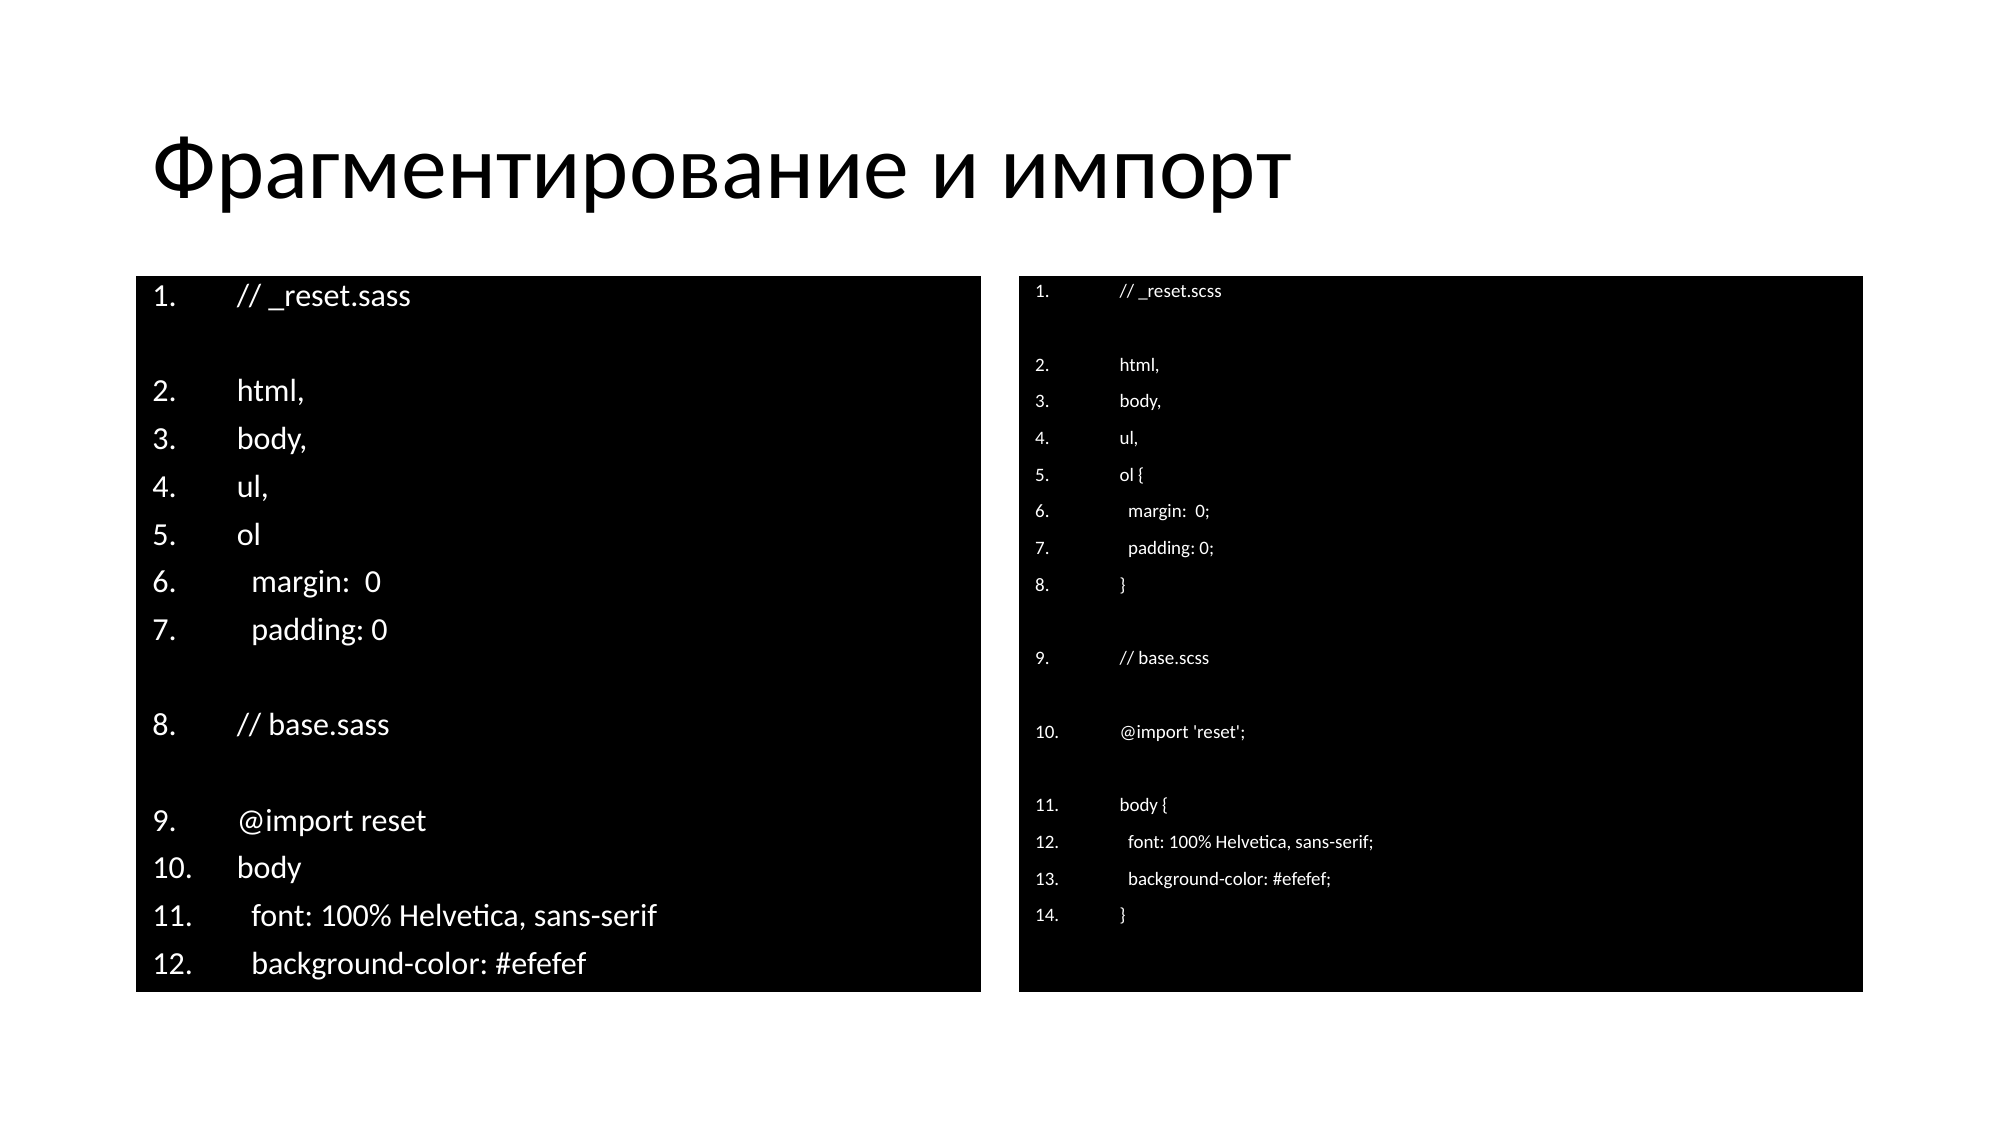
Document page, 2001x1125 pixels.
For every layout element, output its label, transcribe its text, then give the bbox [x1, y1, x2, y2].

text_box // _reset.scss html, body, ul, ol { margin: 0; padding: 0; } // base.scss @import 'reset'; body { font: 100% Helvetica, sans-serif; background-color: #efefef; } [1020, 277, 1863, 992]
list // _reset.sass html, body, ul, ol margin: 0 padding: 0 // base.sass @import reset body font: 100% Helvetica, sans-serif background-color: #efefef [137, 277, 980, 992]
title Фрагментирование и импорт [137, 59, 1863, 278]
